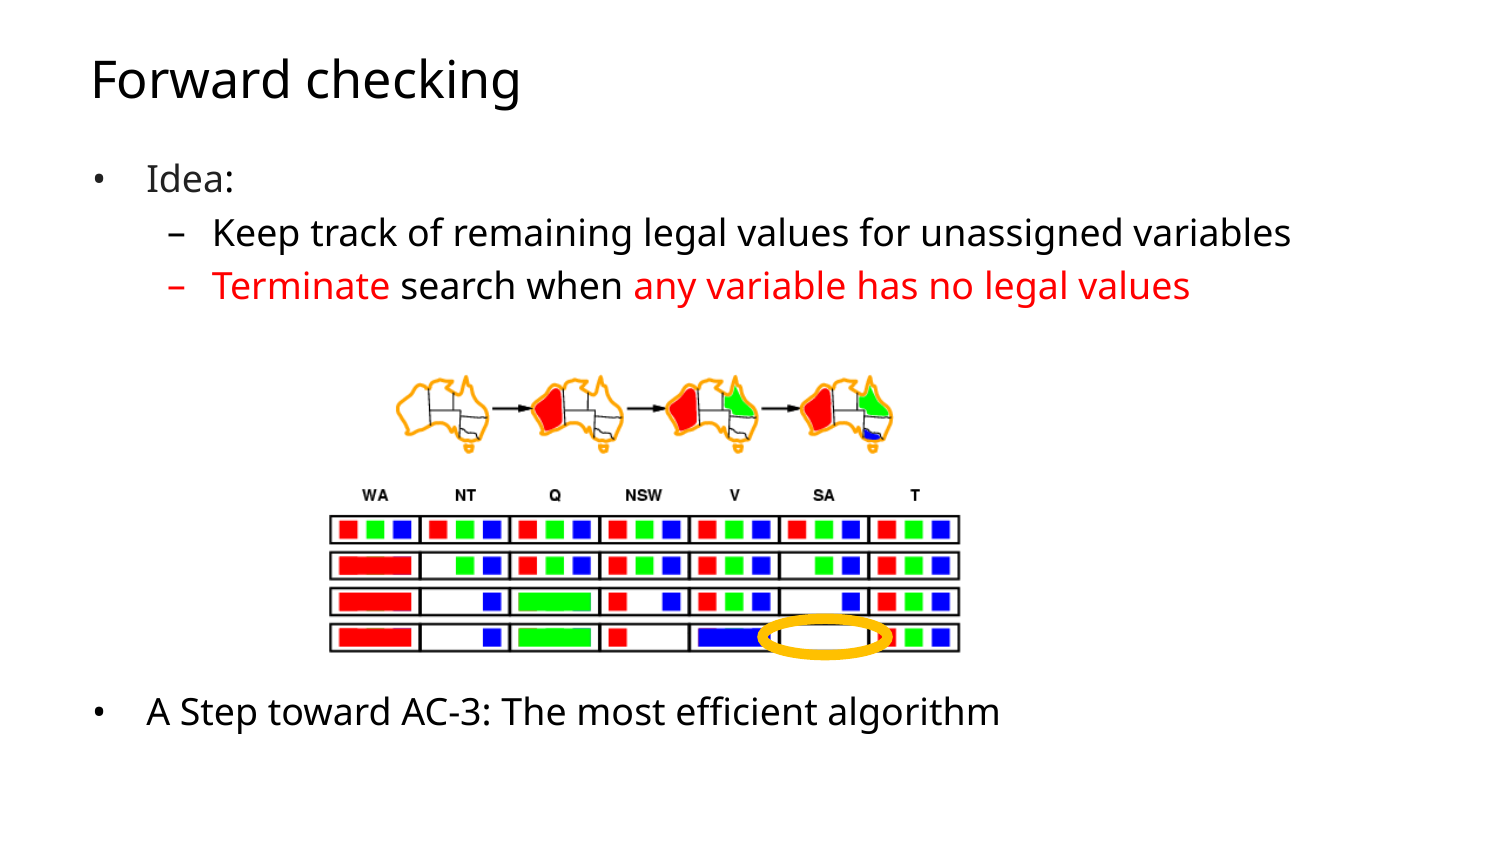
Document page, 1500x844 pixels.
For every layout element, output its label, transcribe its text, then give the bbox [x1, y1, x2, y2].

list Idea: Keep track of remaining legal values for unassigned variables Terminate search when any variable has no legal values A Step toward AC-3: The most efficient algorithm [75, 147, 1425, 566]
title Forward checking [75, 25, 1425, 131]
picture [328, 374, 961, 656]
